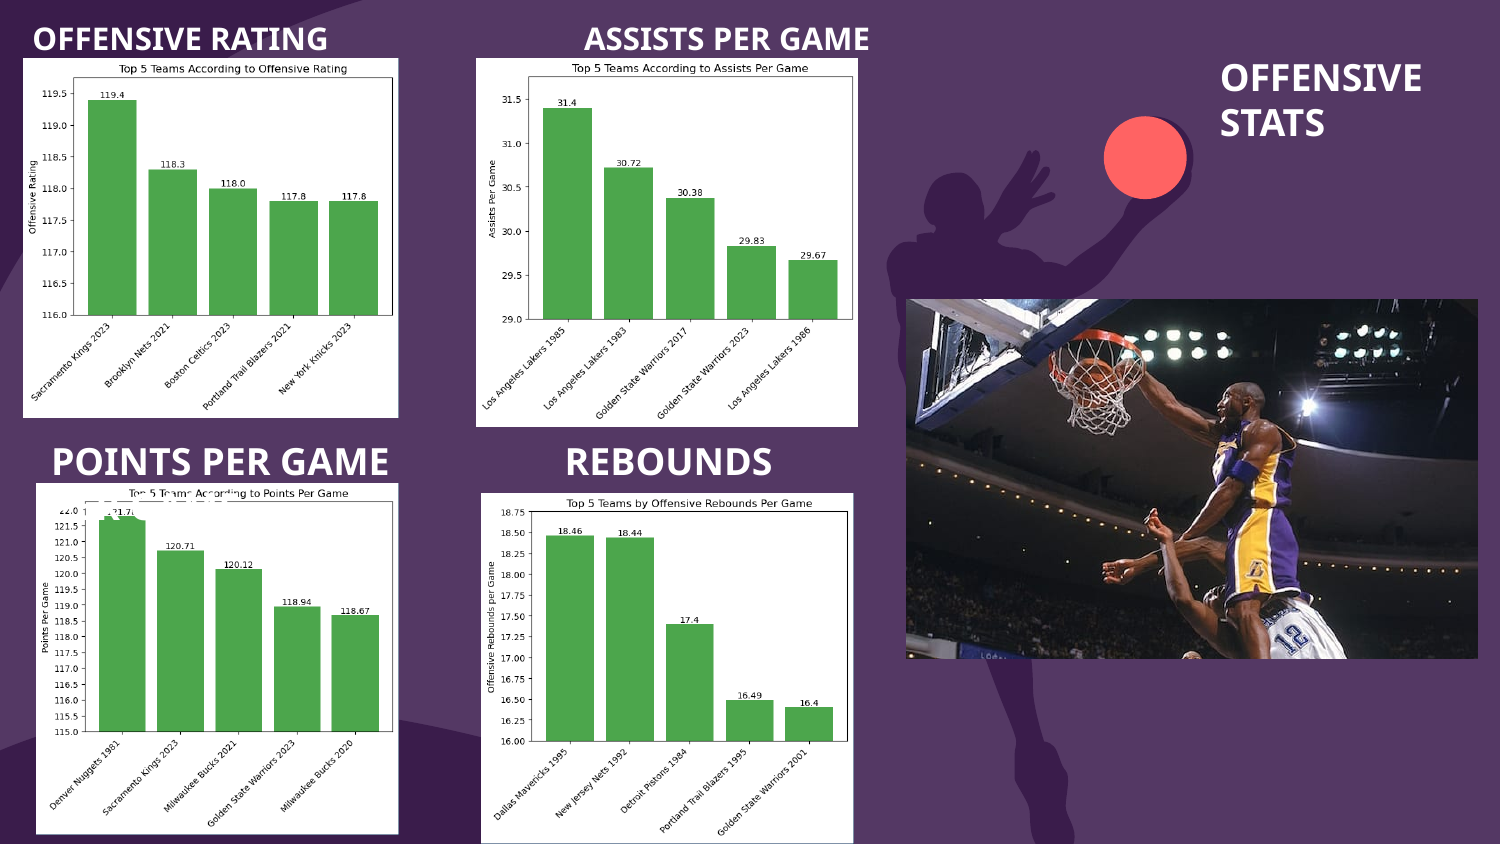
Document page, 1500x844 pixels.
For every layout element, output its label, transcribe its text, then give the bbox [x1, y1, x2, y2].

text_box POINTS PER GAME REBOUNDS PER GAME [36, 423, 819, 473]
picture [23, 58, 399, 419]
picture [906, 299, 1478, 659]
picture [476, 58, 859, 427]
text_box OFFENSIVE RATING ASSISTS PER GAME [17, 4, 916, 54]
picture [481, 493, 854, 844]
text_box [882, 115, 1205, 844]
text_box OFFENSIVE STATS [1204, 39, 1442, 212]
picture [35, 483, 399, 835]
